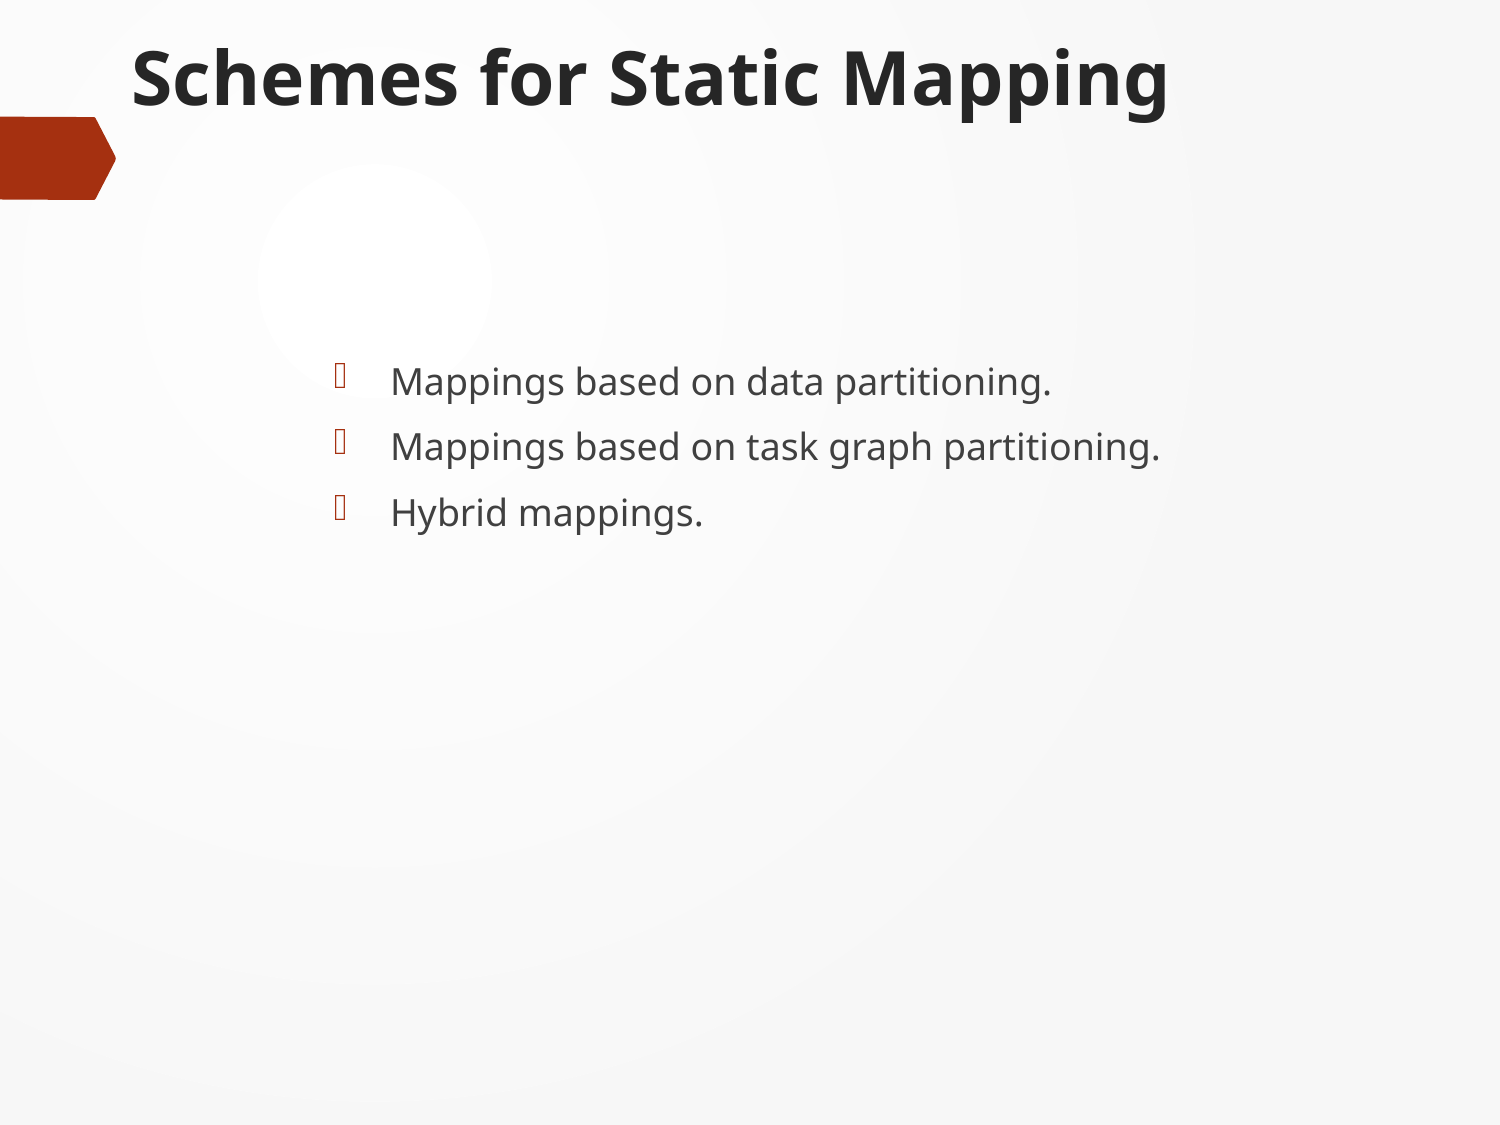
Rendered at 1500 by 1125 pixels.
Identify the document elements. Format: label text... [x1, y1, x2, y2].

list Mappings based on data partitioning. Mappings based on task graph partitioning. Hybrid mappings. [318, 350, 1400, 988]
title Schemes for Static Mapping [116, 23, 1483, 158]
